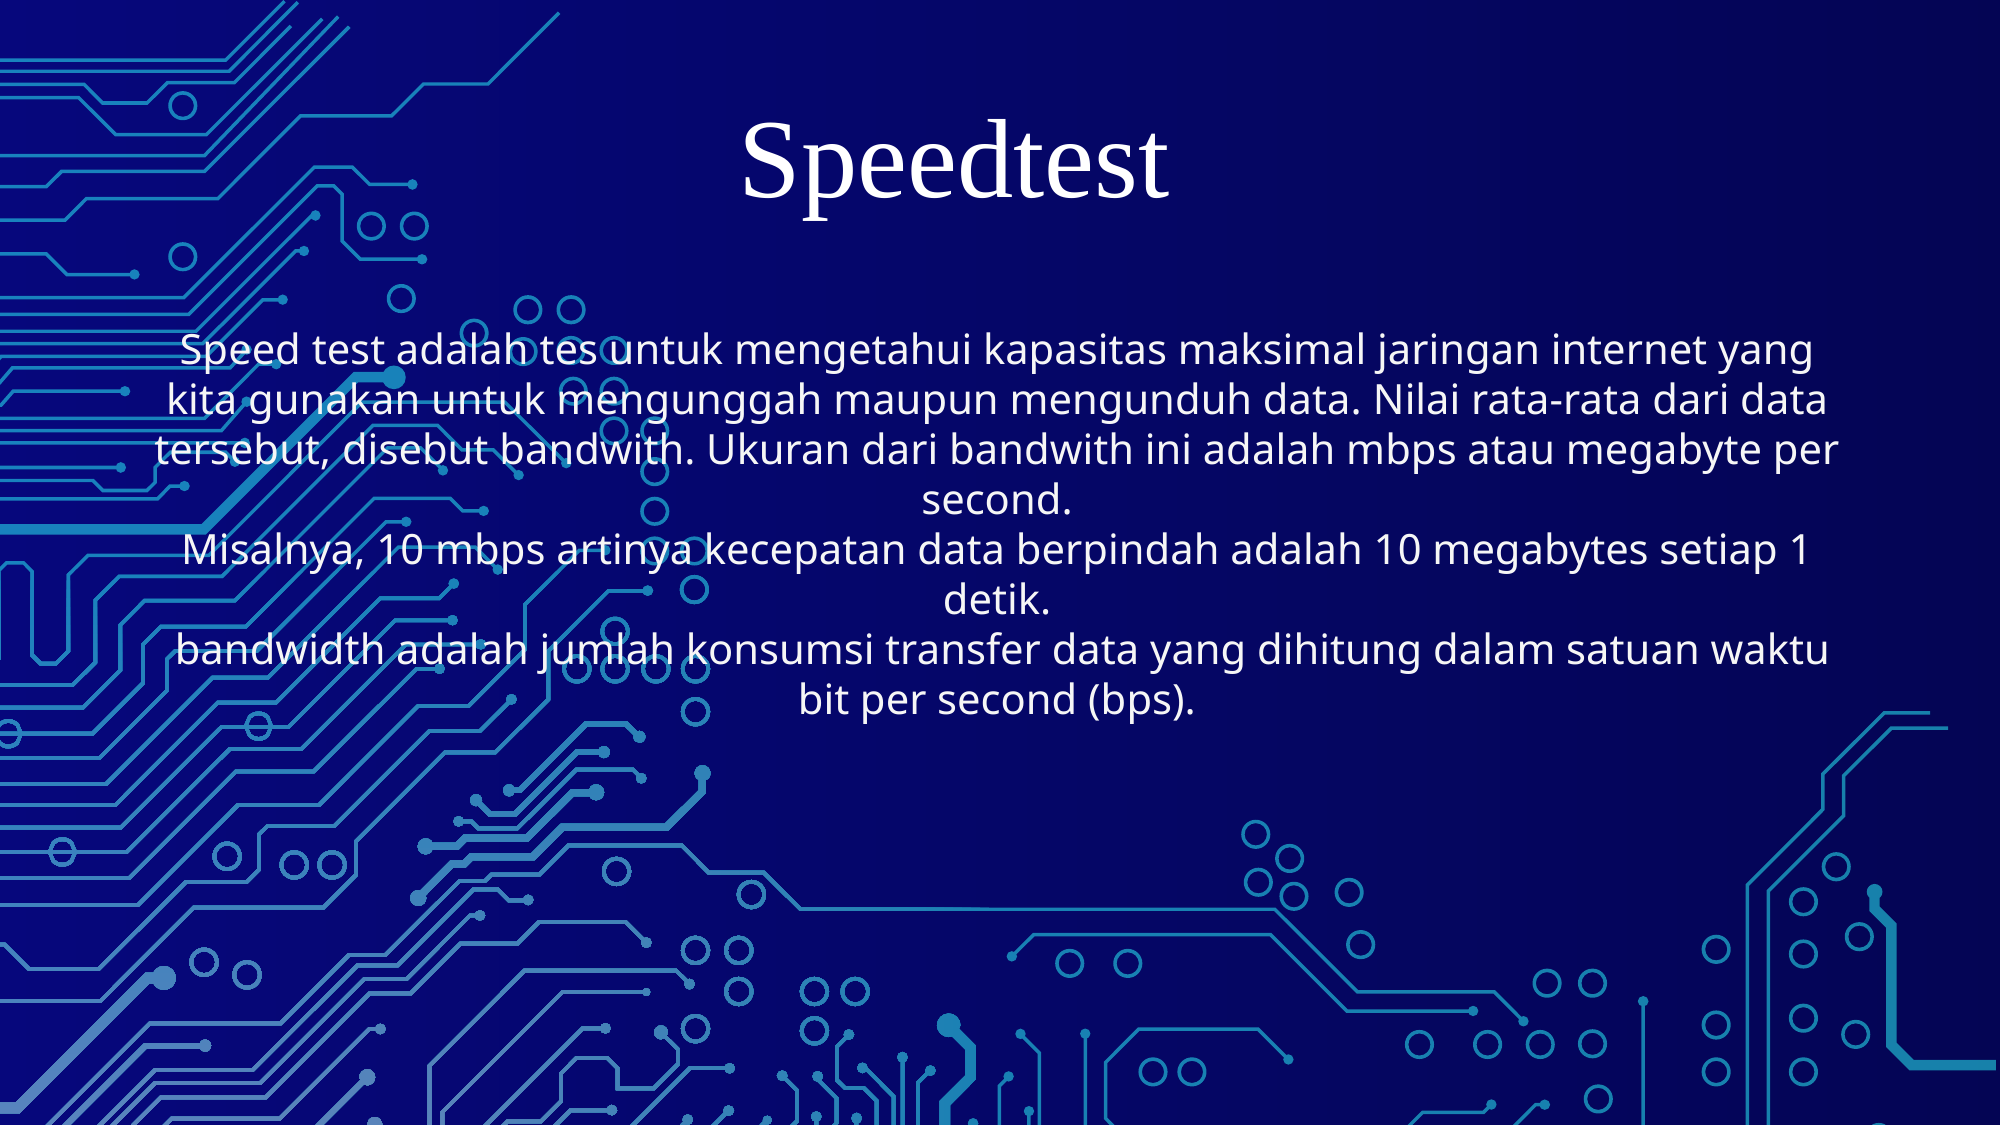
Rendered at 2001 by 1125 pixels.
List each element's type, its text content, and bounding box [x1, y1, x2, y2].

text_box Speed test adalah tes untuk mengetahui kapasitas maksimal jaringan internet yang kita gunakan untuk mengunggah maupun mengunduh data. Nilai rata-rata dari data tersebut, disebut bandwith. Ukuran dari bandwith ini adalah mbps atau megabyte per second. Misalnya, 10 mbps artinya kecepatan data berpindah adalah 10 megabytes setiap 1 detik. bandwidth adalah jumlah konsumsi transfer data yang dihitung dalam satuan waktu bit per second (bps). [124, 315, 1870, 731]
text_box Speedtest [634, 77, 1275, 228]
